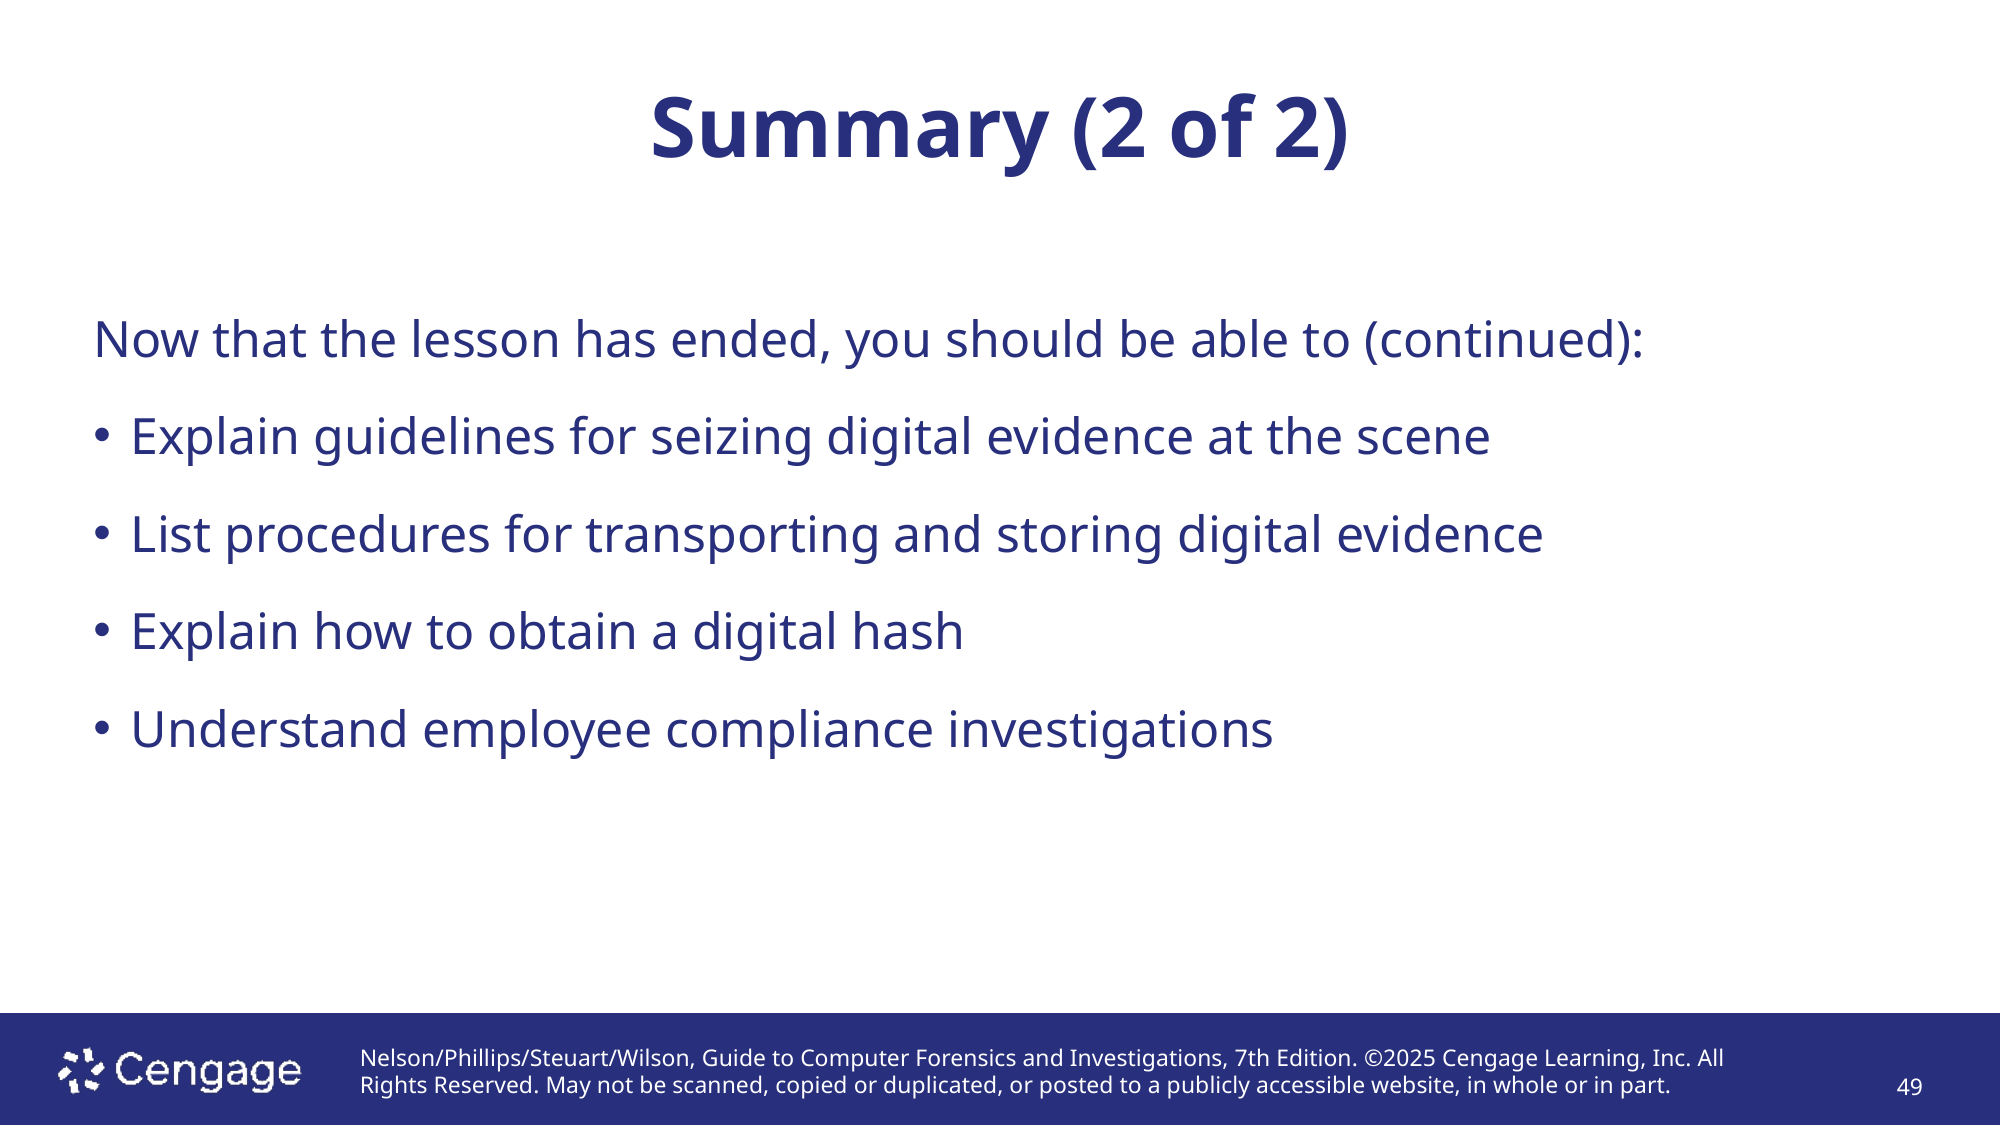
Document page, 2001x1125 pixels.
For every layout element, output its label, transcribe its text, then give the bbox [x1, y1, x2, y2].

list Now that the lesson has ended, you should be able to (continued): Explain guidelines for seizing digital evidence at the scene List procedures for transporting and storing digital evidence Explain how to obtain a digital hash Understand employee compliance investigations [78, 299, 1923, 1014]
picture [30, 1020, 329, 1122]
title Summary (2 of 2) [78, 77, 1923, 278]
